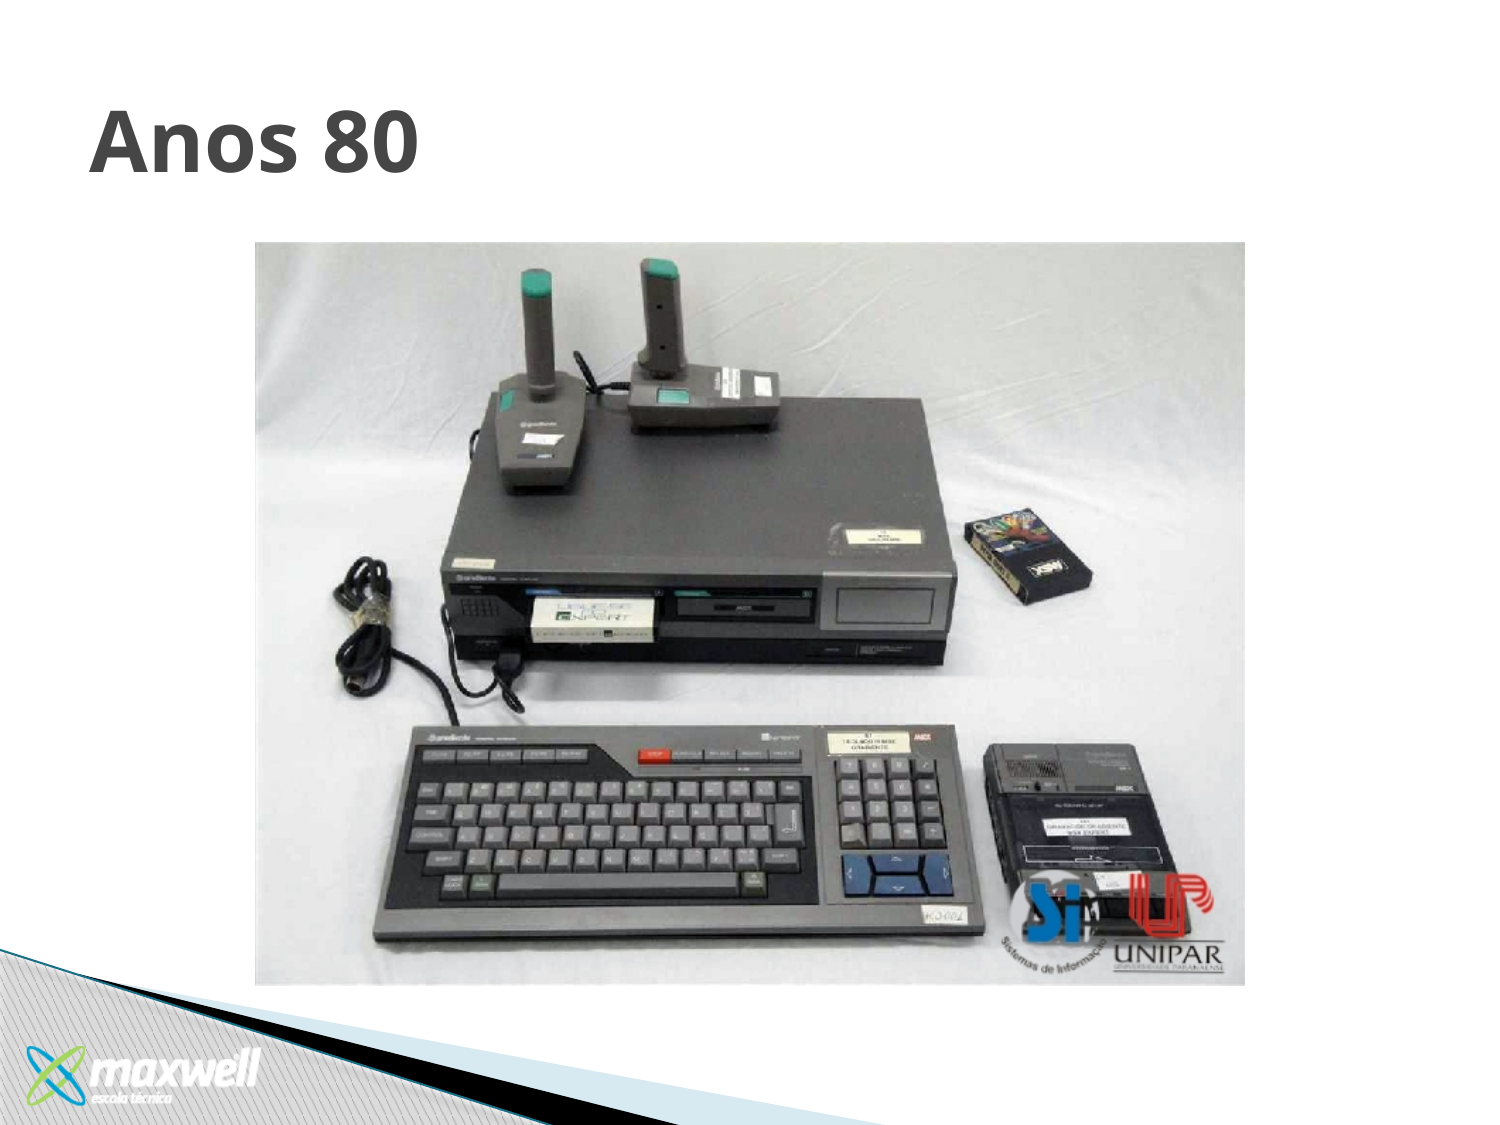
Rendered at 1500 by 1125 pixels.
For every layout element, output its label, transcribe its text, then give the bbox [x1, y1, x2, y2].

title Anos 80 [75, 45, 1425, 233]
picture [17, 1040, 272, 1118]
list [254, 242, 1246, 986]
